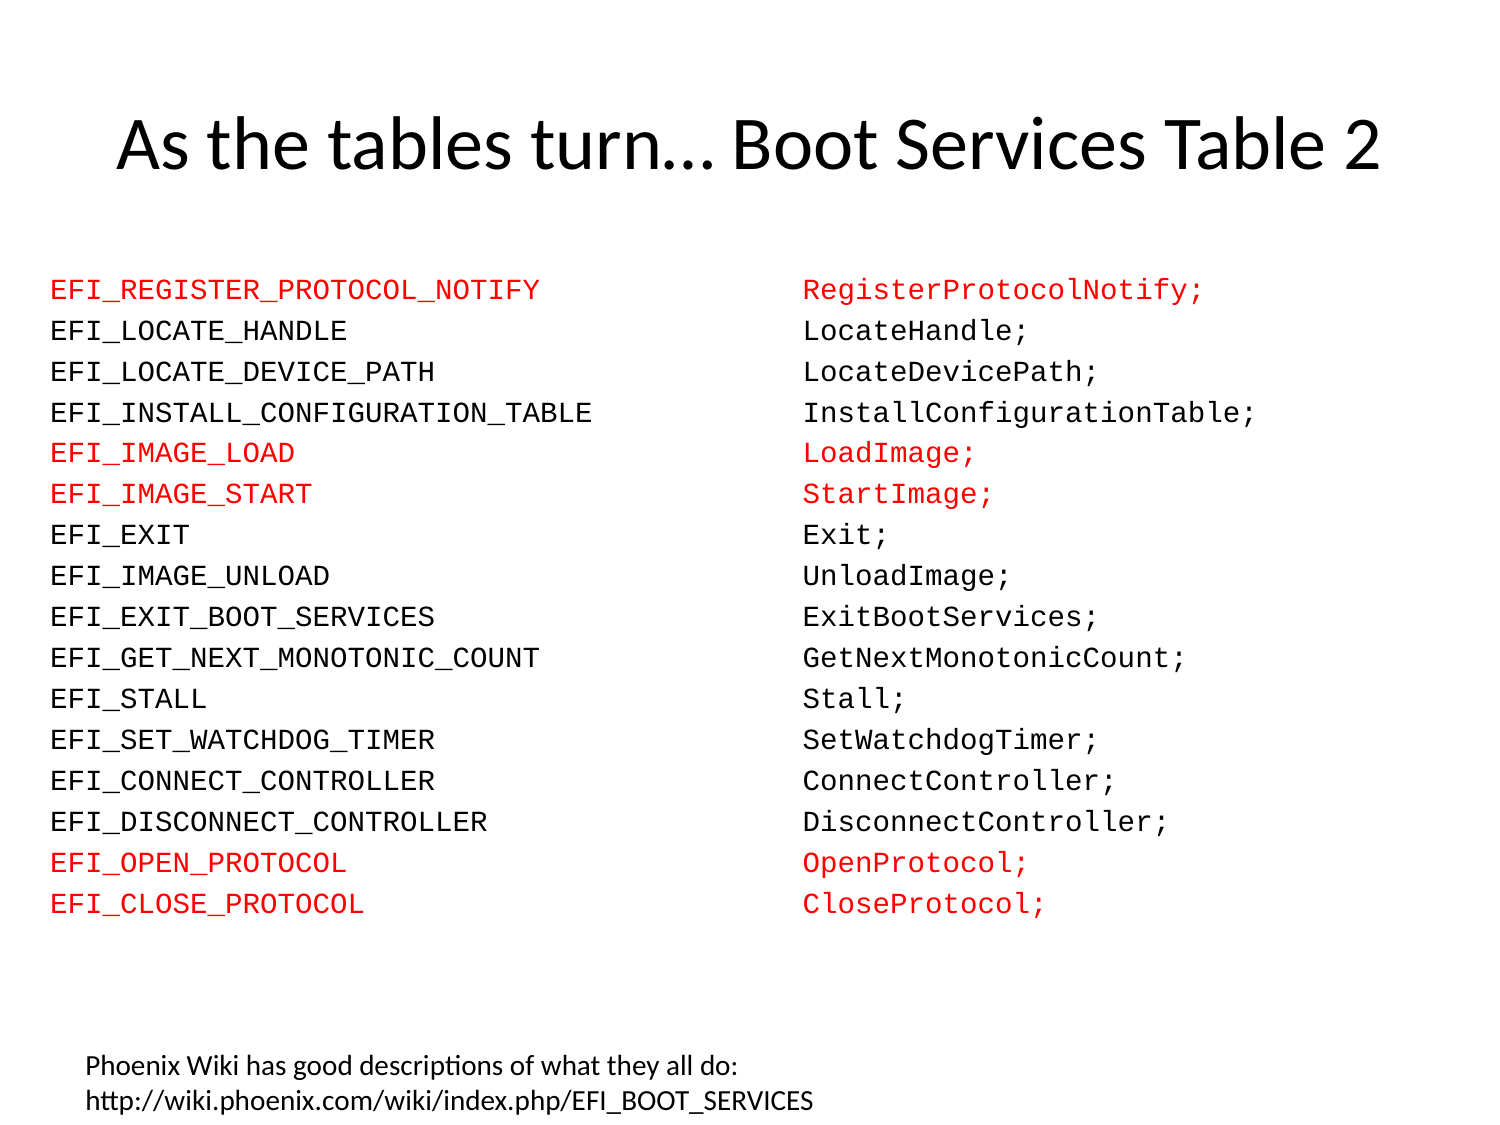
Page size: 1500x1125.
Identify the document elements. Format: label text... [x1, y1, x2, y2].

title As the tables turn… Boot Services Table 2 [75, 45, 1425, 233]
list EFI_REGISTER_PROTOCOL_NOTIFY RegisterProtocolNotify; EFI_LOCATE_HANDLE LocateHandle; EFI_LOCATE_DEVICE_PATH LocateDevicePath; EFI_INSTALL_CONFIGURATION_TABLE InstallConfigurationTable; EFI_IMAGE_LOAD LoadImage; EFI_IMAGE_START StartImage; EFI_EXIT Exit; EFI_IMAGE_UNLOAD UnloadImage; EFI_EXIT_BOOT_SERVICES ExitBootServices; EFI_GET_NEXT_MONOTONIC_COUNT GetNextMonotonicCount; EFI_STALL Stall; EFI_SET_WATCHDOG_TIMER SetWatchdogTimer; EFI_CONNECT_CONTROLLER ConnectController; EFI_DISCONNECT_CONTROLLER DisconnectController; EFI_OPEN_PROTOCOL OpenProtocol; EFI_CLOSE_PROTOCOL CloseProtocol; [0, 262, 1500, 1005]
text_box Phoenix Wiki has good descriptions of what they all do: http://wiki.phoenix.com/wiki/index.php/EFI_BOOT_SERVICES [70, 1039, 1496, 1124]
